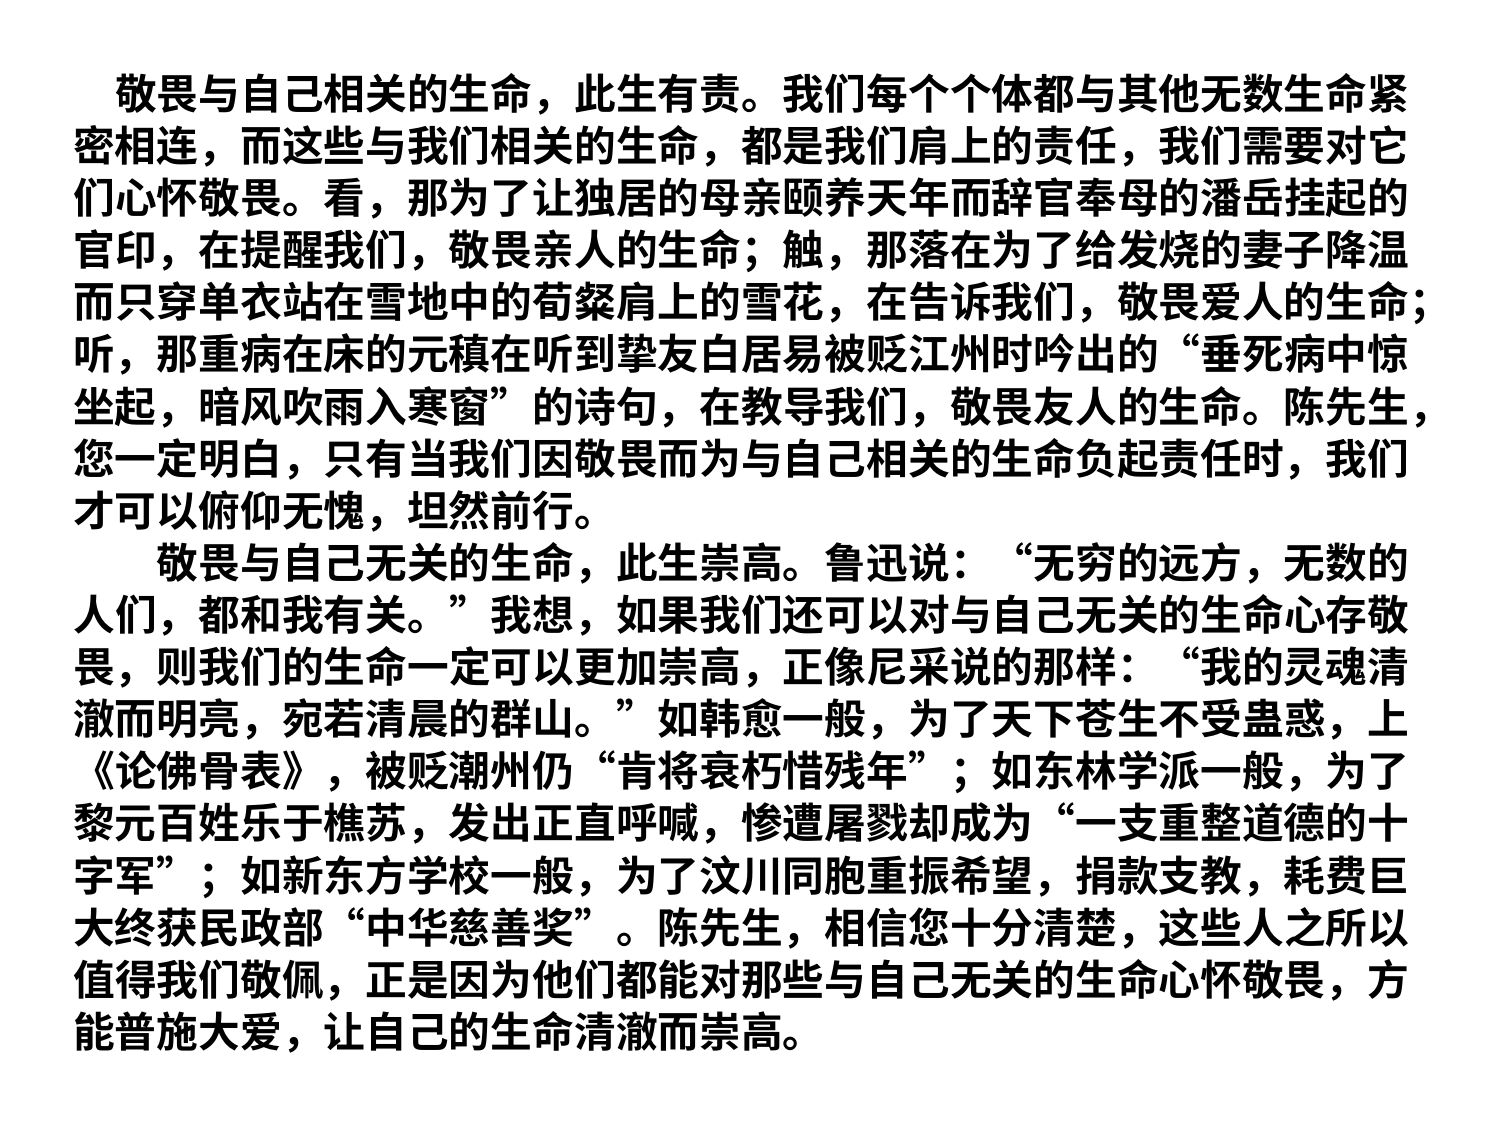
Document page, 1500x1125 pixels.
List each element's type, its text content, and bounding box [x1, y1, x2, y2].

text_box 敬畏与自己相关的生命，此生有责。我们每个个体都与其他无数生命紧密相连，而这些与我们相关的生命，都是我们肩上的责任，我们需要对它们心怀敬畏。看，那为了让独居的母亲颐养天年而辞官奉母的潘岳挂起的官印，在提醒我们，敬畏亲人的生命；触，那落在为了给发烧的妻子降温而只穿单衣站在雪地中的荀粲肩上的雪花，在告诉我们，敬畏爱人的生命；听，那重病在床的元稹在听到挚友白居易被贬江州时吟出的“垂死病中惊坐起，暗风吹雨入寒窗”的诗句，在教导我们，敬畏友人的生命。陈先生，您一定明白，只有当我们因敬畏而为与自己相关的生命负起责任时，我们才可以俯仰无愧，坦然前行。 敬畏与自己无关的生命，此生崇高。鲁迅说：“无穷的远方，无数的人们，都和我有关。”我想，如果我们还可以对与自己无关的生命心存敬畏，则我们的生命一定可以更加崇高，正像尼采说的那样：“我的灵魂清澈而明亮，宛若清晨的群山。”如韩愈一般，为了天下苍生不受蛊惑，上《论佛骨表》，被贬潮州仍“肯将衰朽惜残年”；如东林学派一般，为了黎元百姓乐于樵苏，发出正直呼喊，惨遭屠戮却成为“一支重整道德的十字军”；如新东方学校一般，为了汶川同胞重振希望，捐款支教，耗费巨大终获民政部“中华慈善奖”。陈先生，相信您十分清楚，这些人之所以值得我们敬佩，正是因为他们都能对那些与自己无关的生命心怀敬畏，方能普施大爱，让自己的生命清澈而崇高。 [58, 58, 1430, 1115]
